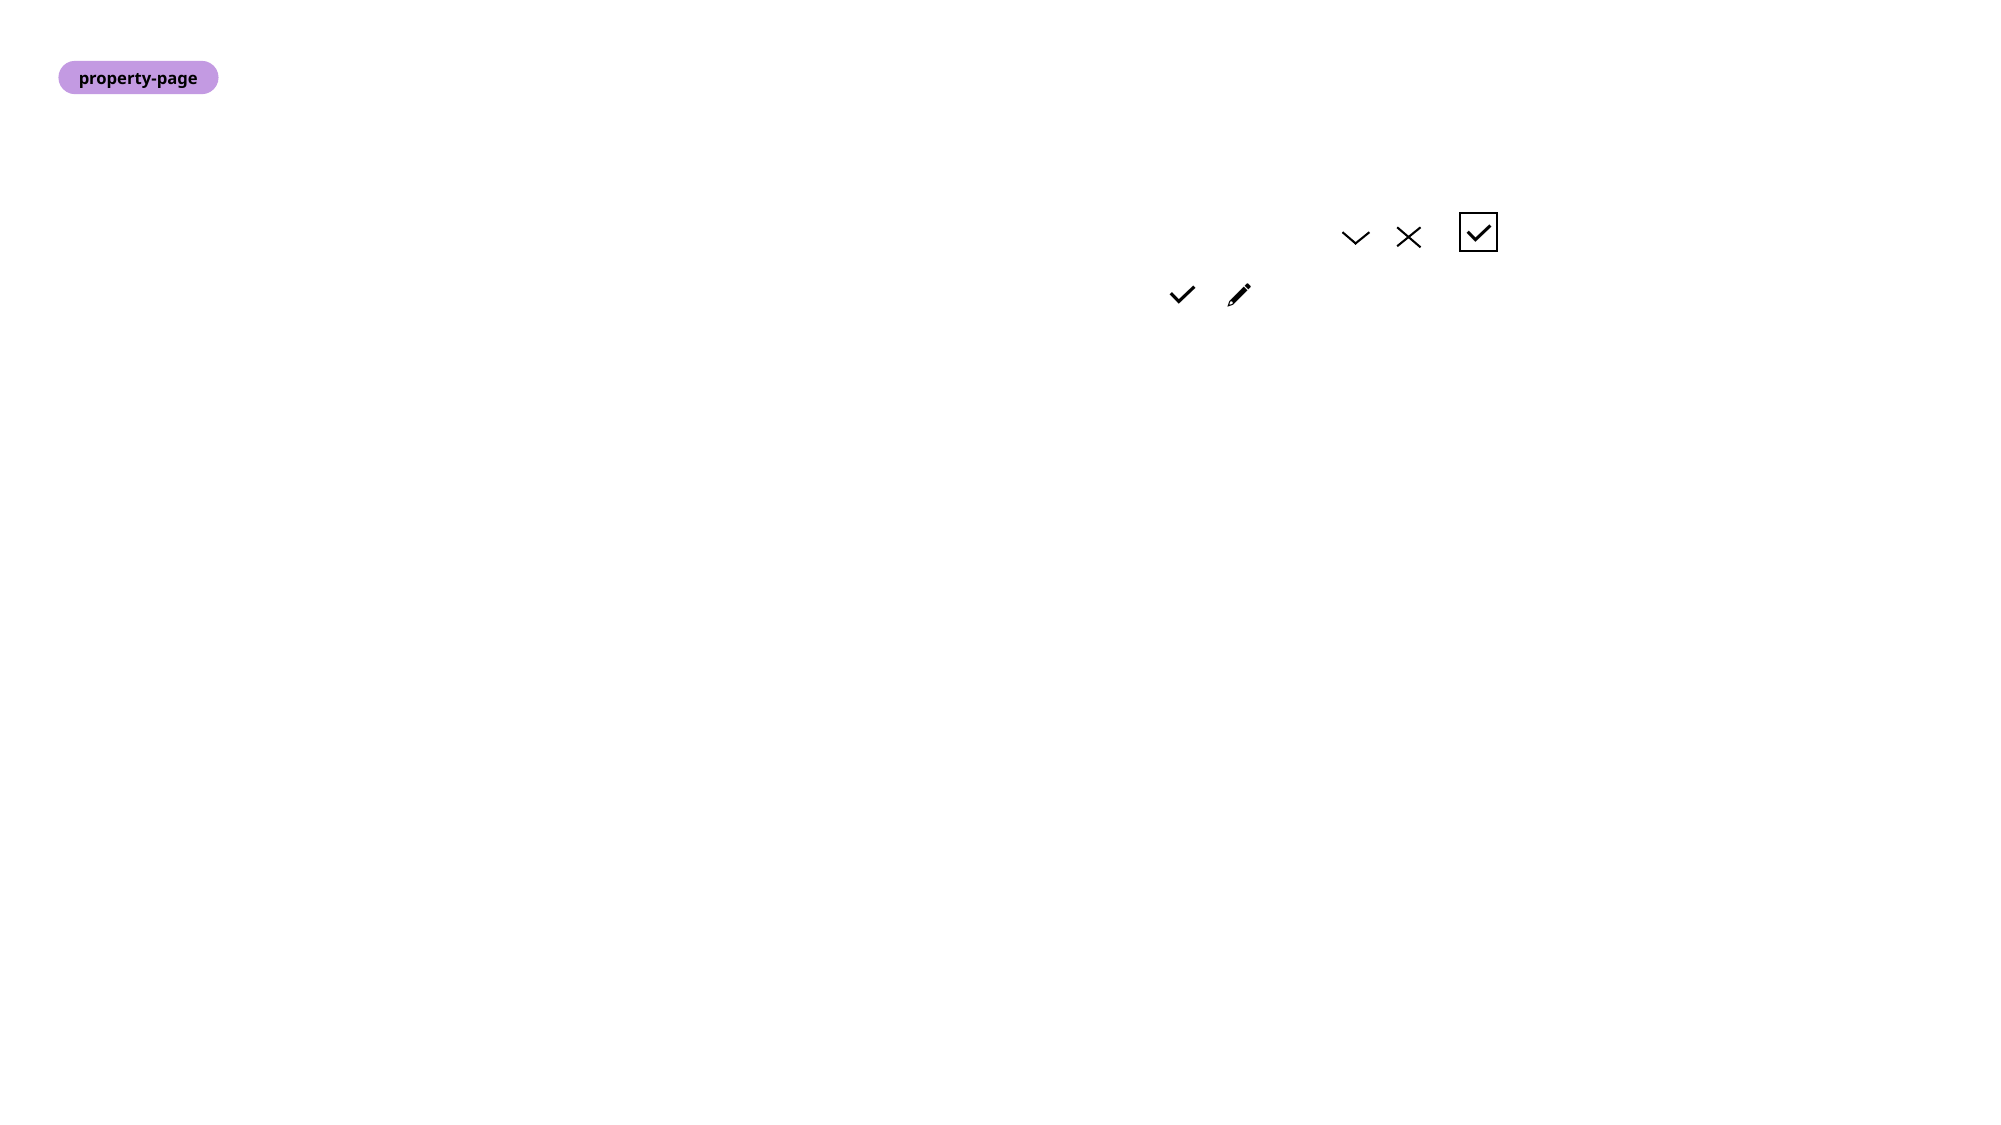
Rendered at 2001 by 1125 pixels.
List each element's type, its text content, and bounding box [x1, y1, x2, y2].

picture [1225, 281, 1254, 309]
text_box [1397, 227, 1421, 248]
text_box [1460, 213, 1498, 252]
picture [1169, 281, 1196, 308]
text_box property-page [58, 60, 219, 95]
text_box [1342, 232, 1370, 244]
